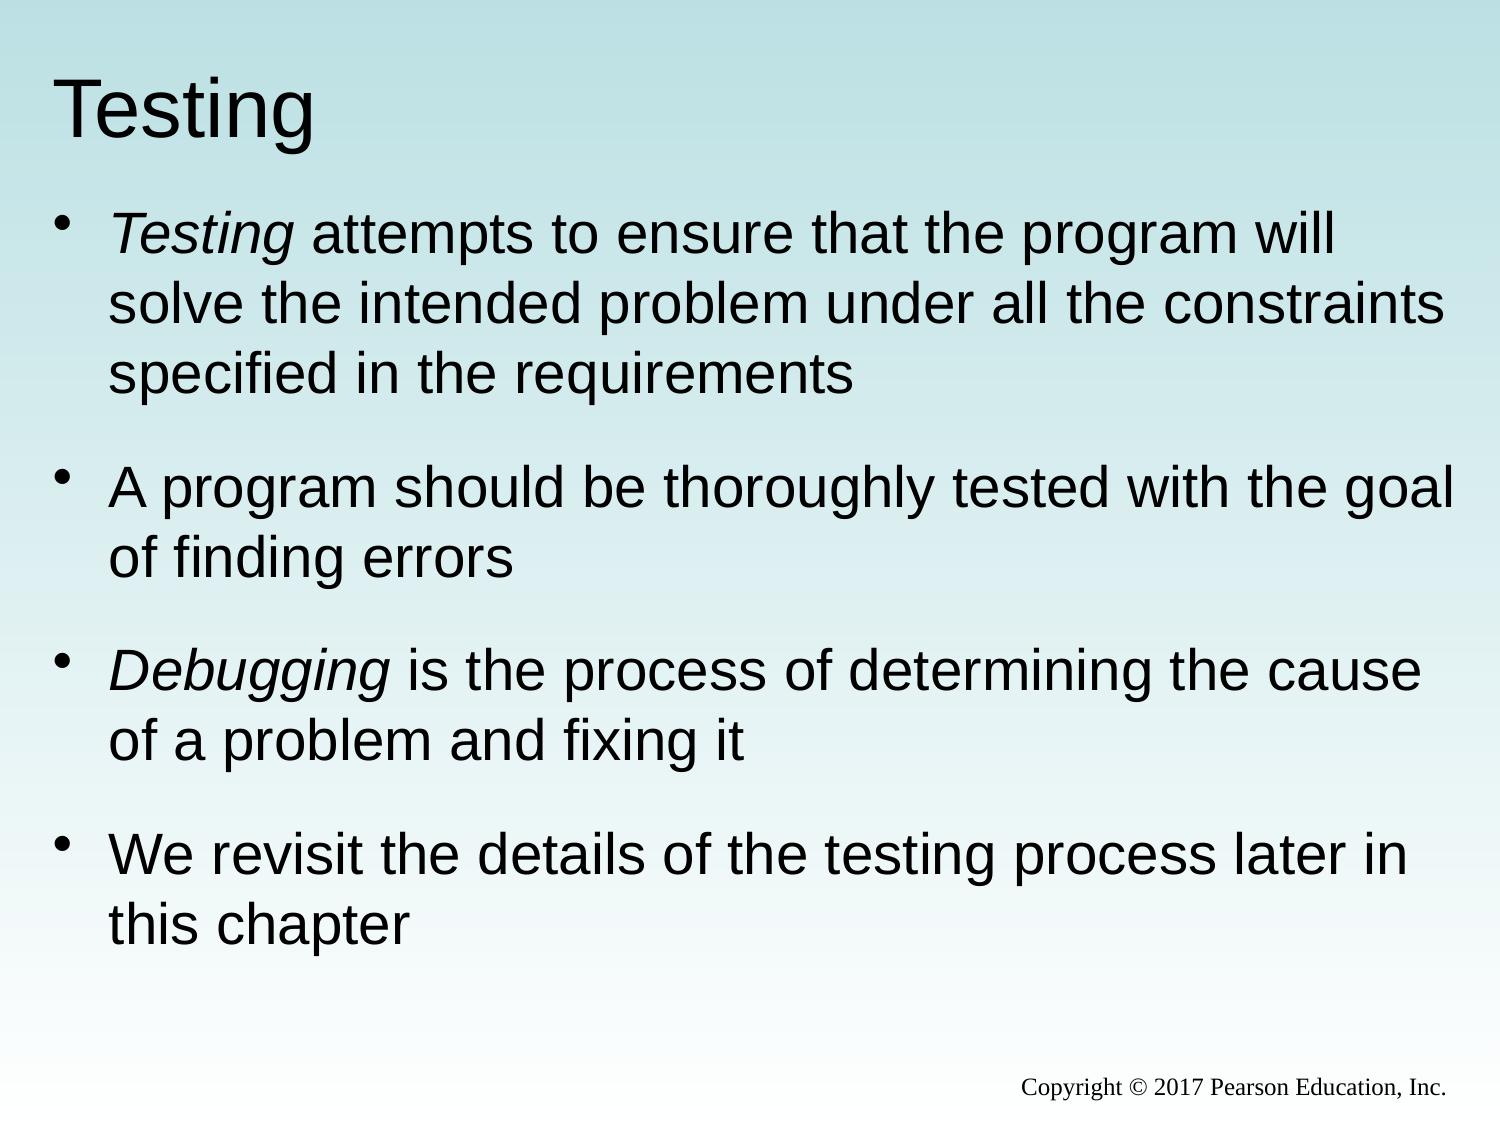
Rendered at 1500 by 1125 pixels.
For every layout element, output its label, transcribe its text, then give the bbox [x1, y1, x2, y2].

list Testing attempts to ensure that the program will solve the intended problem under all the constraints specified in the requirements A program should be thoroughly tested with the goal of finding errors Debugging is the process of determining the cause of a problem and fixing it We revisit the details of the testing process later in this chapter [37, 187, 1475, 1025]
title Testing [37, 45, 1463, 163]
footer Copyright © 2017 Pearson Education, Inc. [549, 1062, 1463, 1114]
